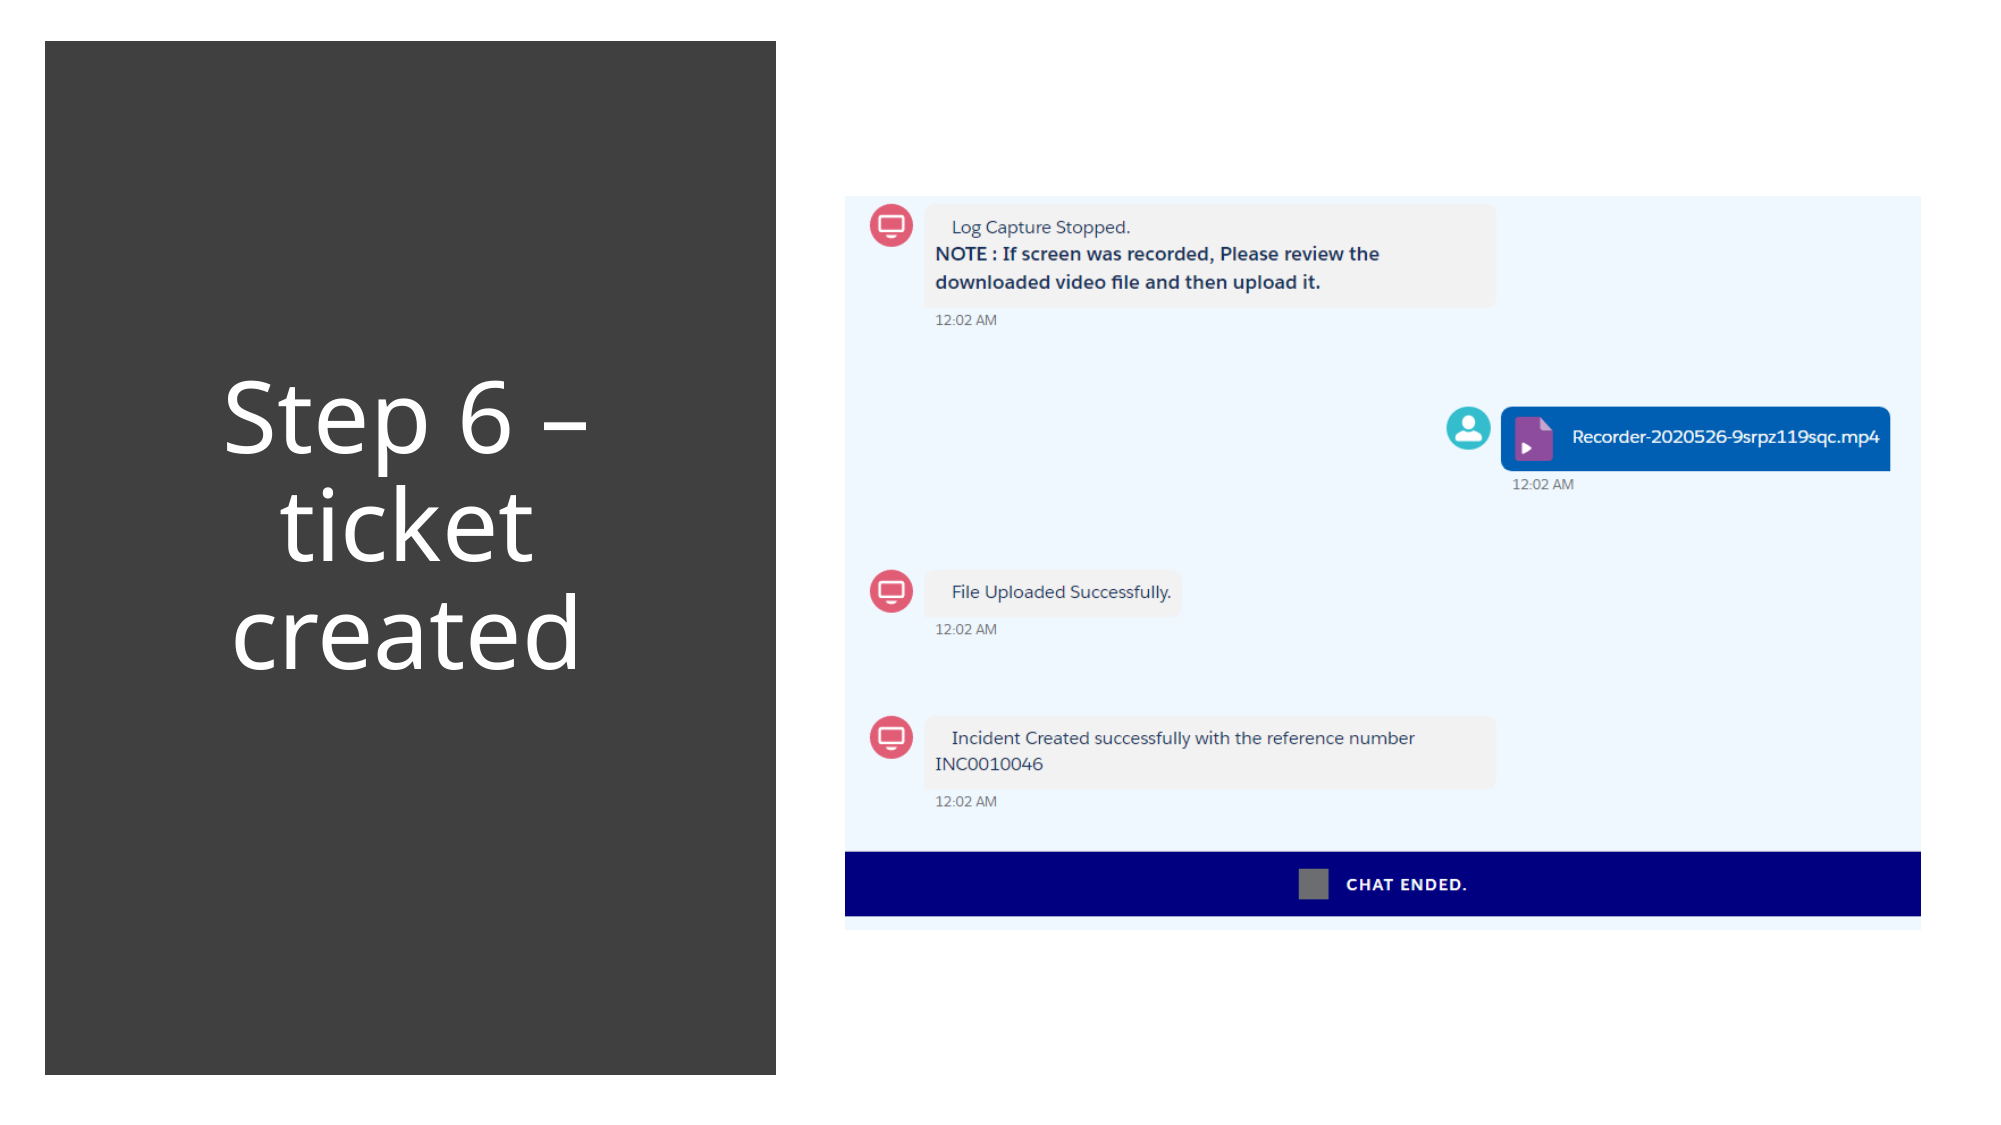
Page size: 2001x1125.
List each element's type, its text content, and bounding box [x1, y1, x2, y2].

text_box [54, 50, 767, 1066]
title Step 6 – ticket created [121, 121, 693, 936]
picture [845, 196, 1921, 930]
